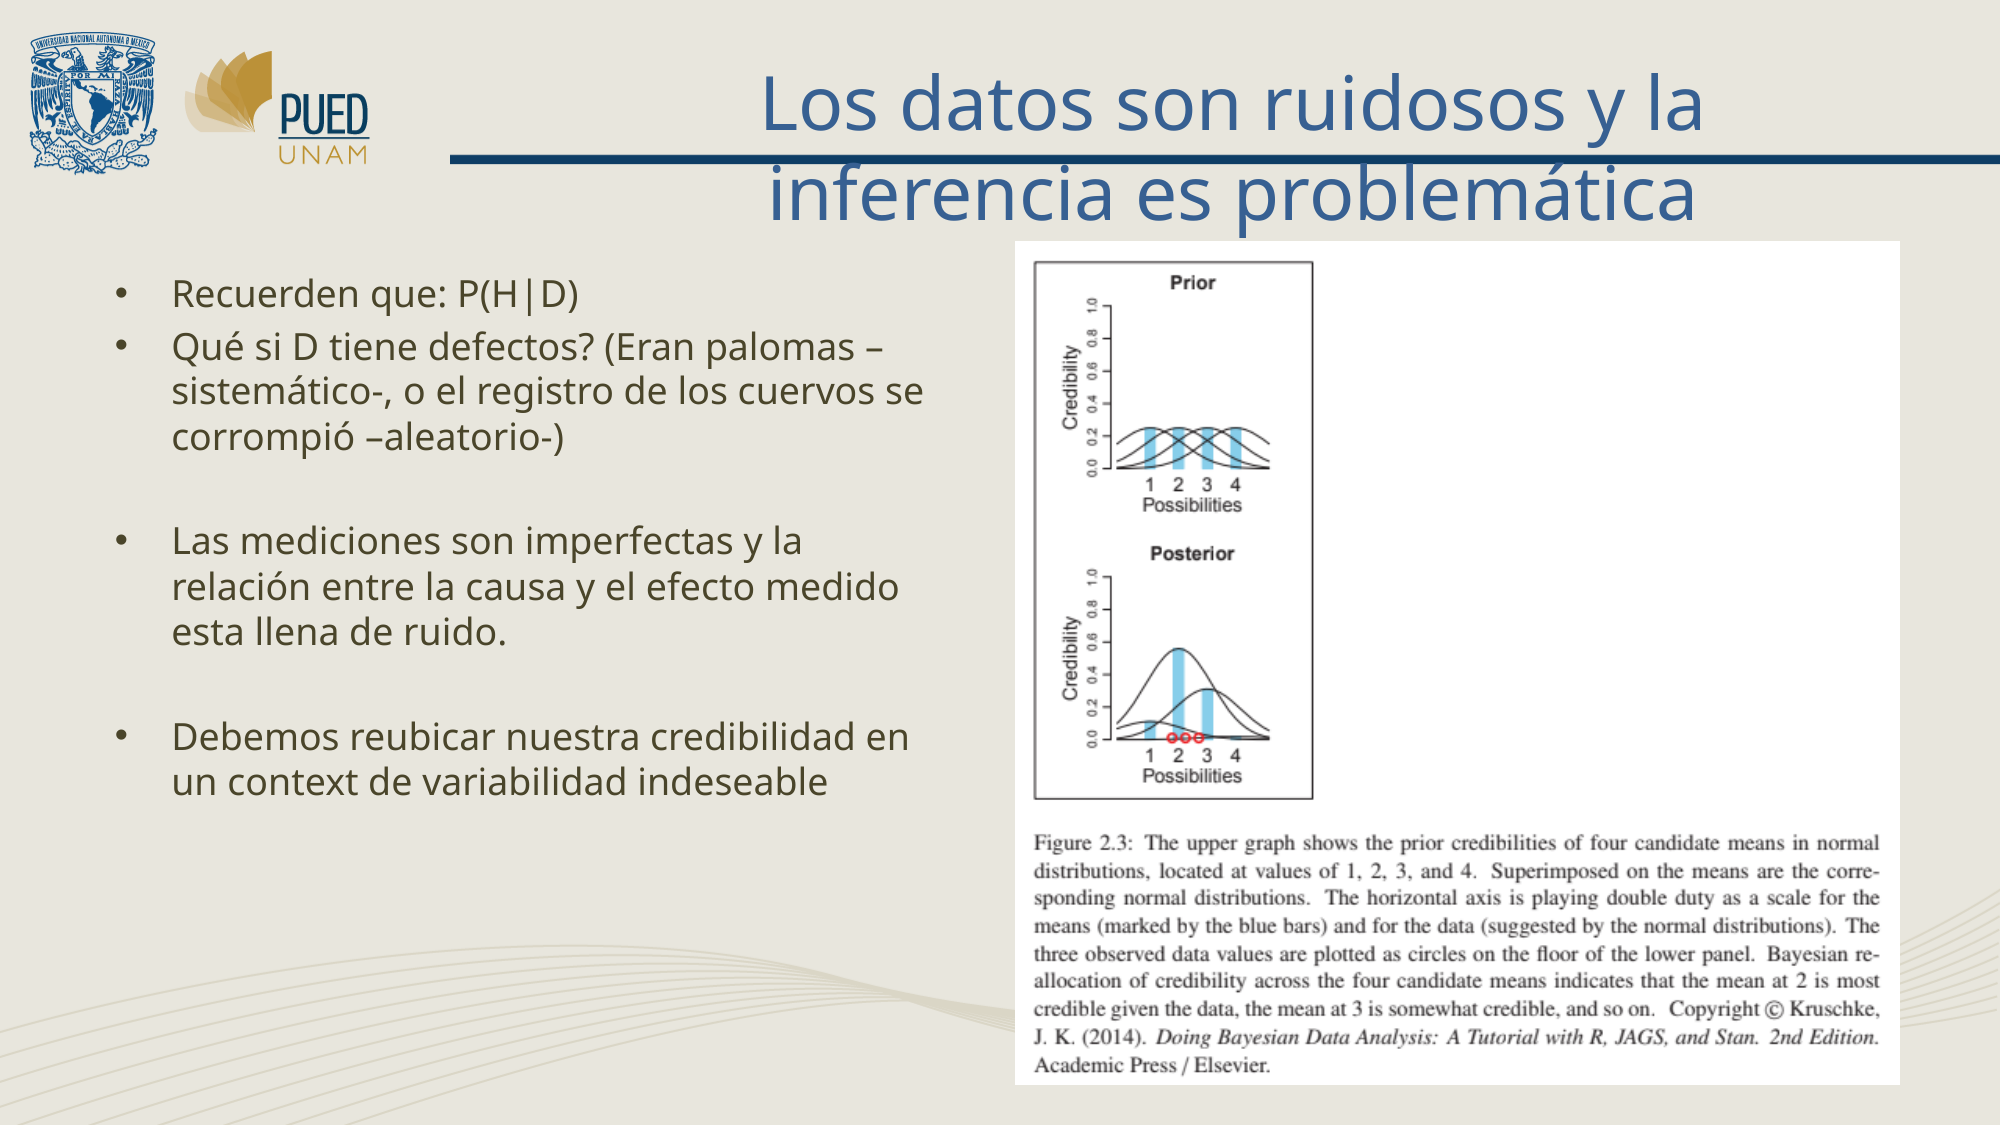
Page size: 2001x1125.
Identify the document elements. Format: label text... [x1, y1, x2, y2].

list Recuerden que: P(H|D) Qué si D tiene defectos? (Eran palomas –sistemático-, o el registro de los cuervos se corrompió –aleatorio-) Las mediciones son imperfectas y la relación entre la causa y el efecto medido esta llena de ruido. Debemos reubicar nuestra credibilidad en un context de variabilidad indeseable [99, 262, 948, 1005]
title Los datos son ruidosos y la inferencia es problemática [566, 81, 1900, 210]
picture [0, 0, 2000, 1125]
